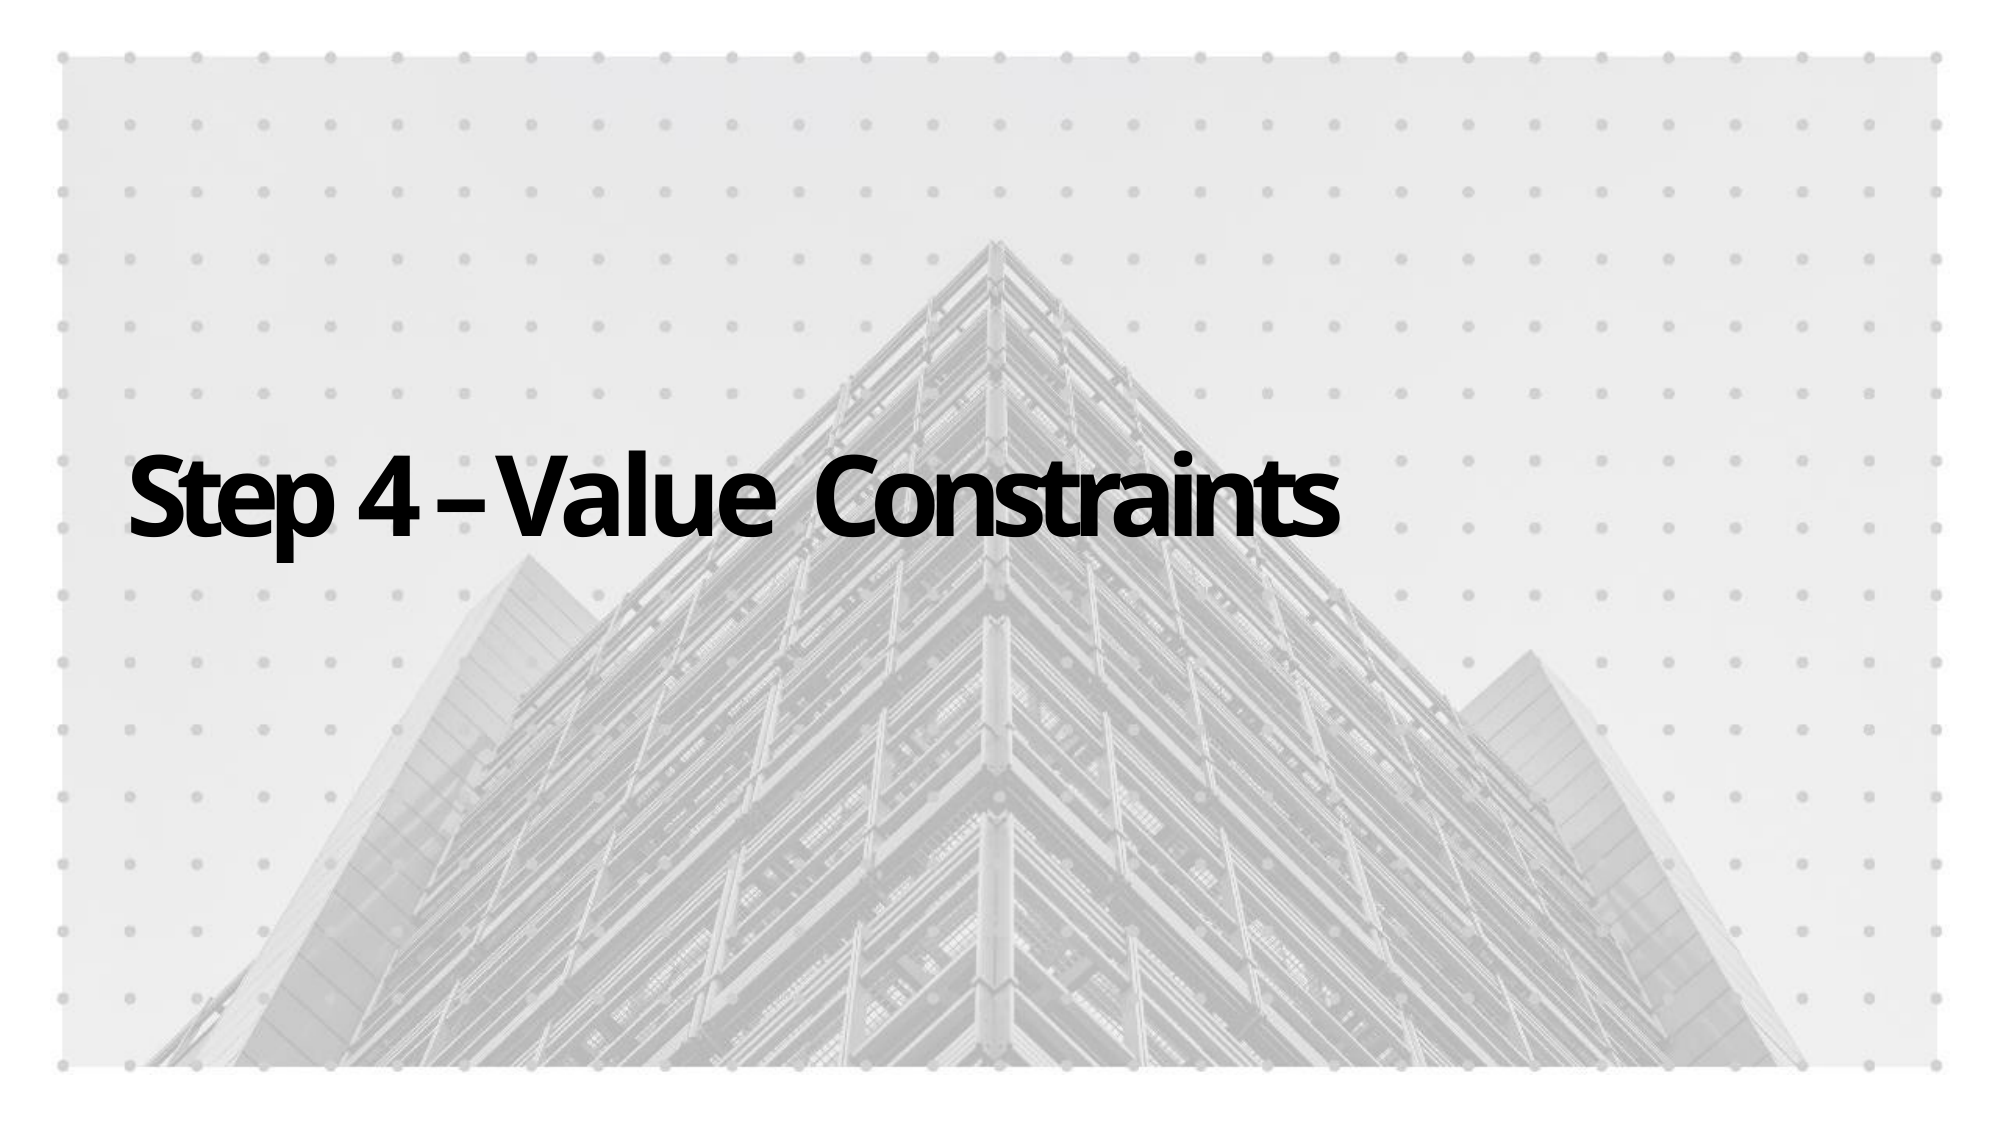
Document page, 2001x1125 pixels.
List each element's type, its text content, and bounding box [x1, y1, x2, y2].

picture [50, 50, 1950, 1075]
title Step 4 – Value Constraints [124, 421, 1531, 612]
